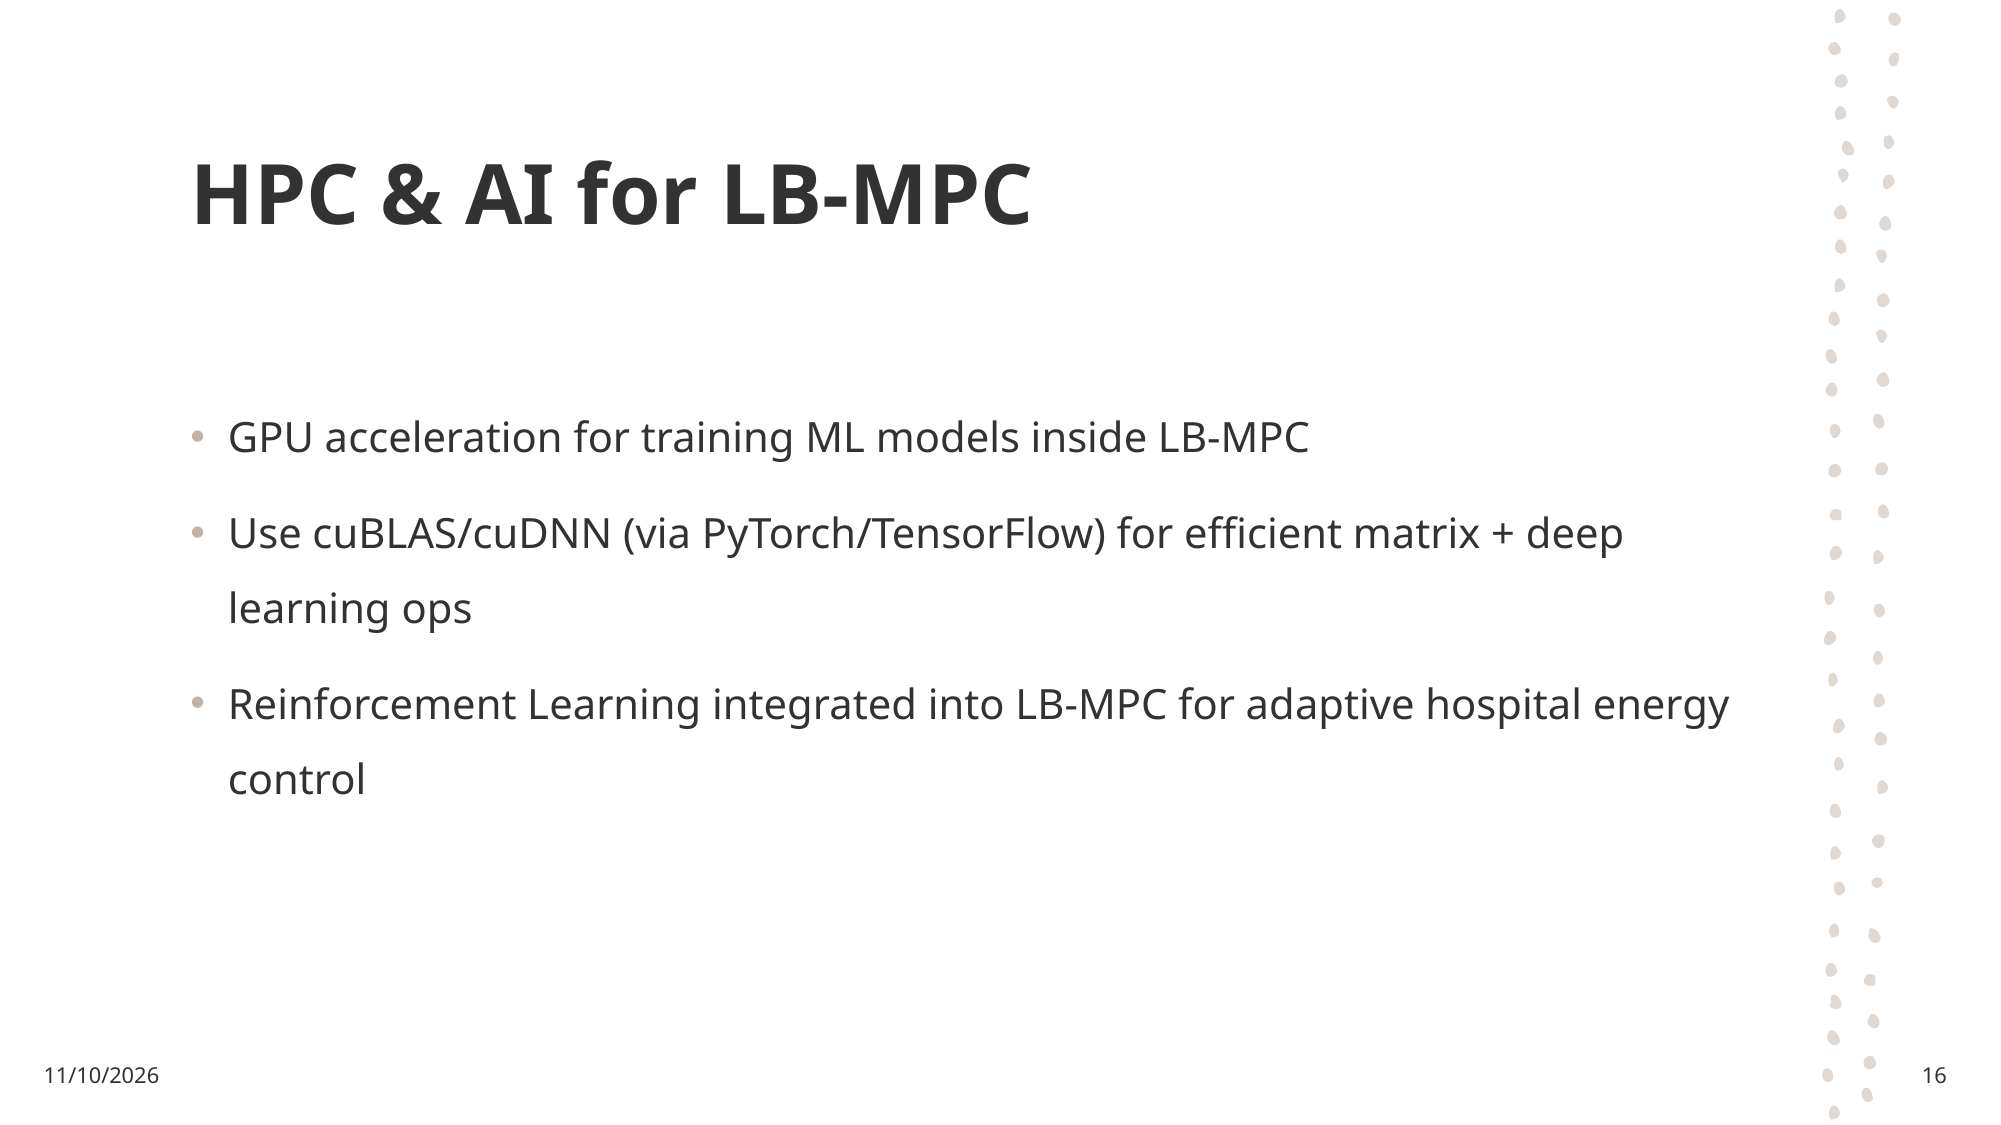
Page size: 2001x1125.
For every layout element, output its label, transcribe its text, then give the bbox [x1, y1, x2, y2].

list GPU acceleration for training ML models inside LB-MPC Use cuBLAS/cuDNN (via PyTorch/TensorFlow) for efficient matrix + deep learning ops Reinforcement Learning integrated into LB-MPC for adaptive hospital energy control [175, 307, 1756, 1022]
slide_number 16 [1879, 1046, 1962, 1107]
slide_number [28, 1046, 496, 1107]
title HPC & AI for LB-MPC [175, 82, 1756, 300]
